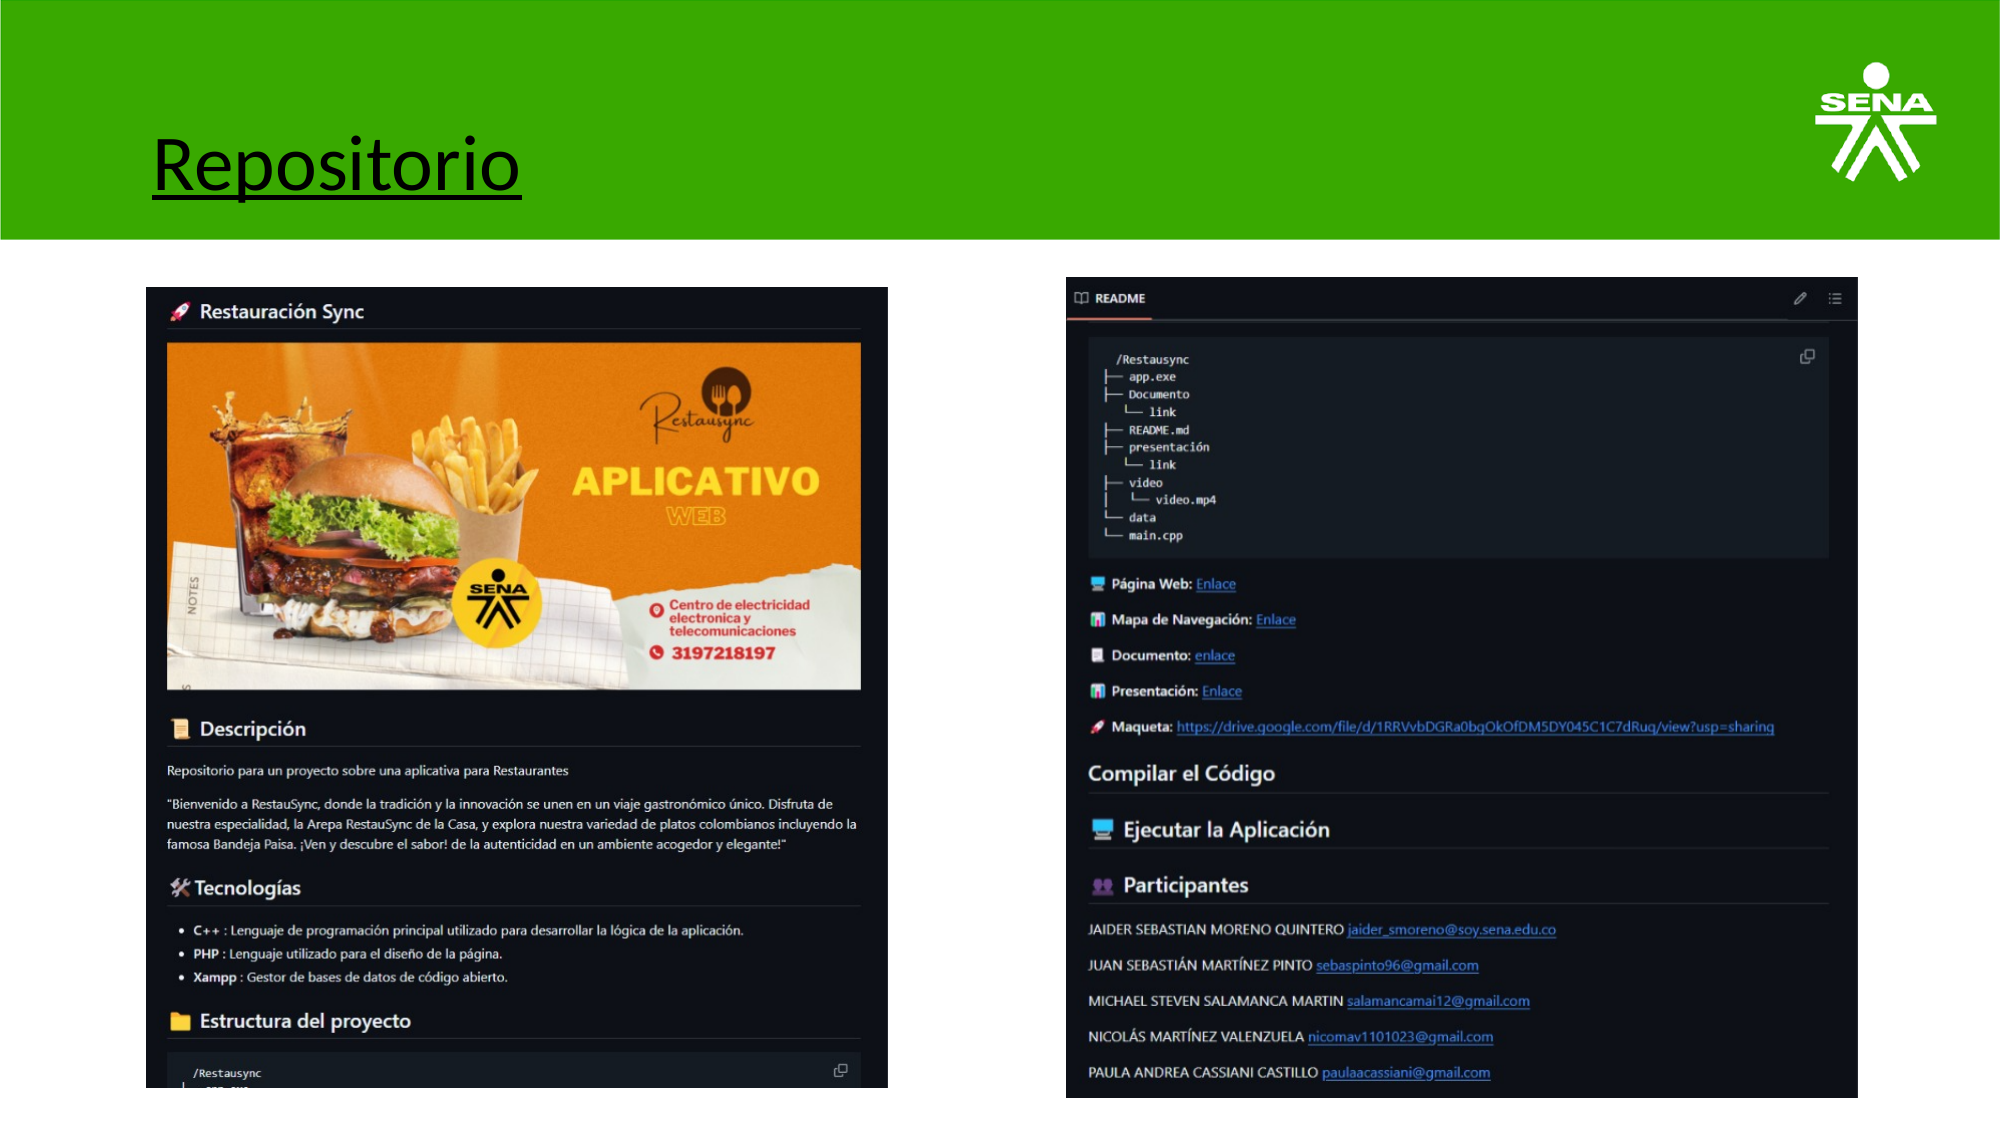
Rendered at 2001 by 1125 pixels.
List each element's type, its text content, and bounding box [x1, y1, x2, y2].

picture [1066, 277, 1858, 1098]
picture [145, 287, 889, 1088]
picture [0, 0, 2000, 240]
text_box Repositorio [150, 108, 1067, 206]
